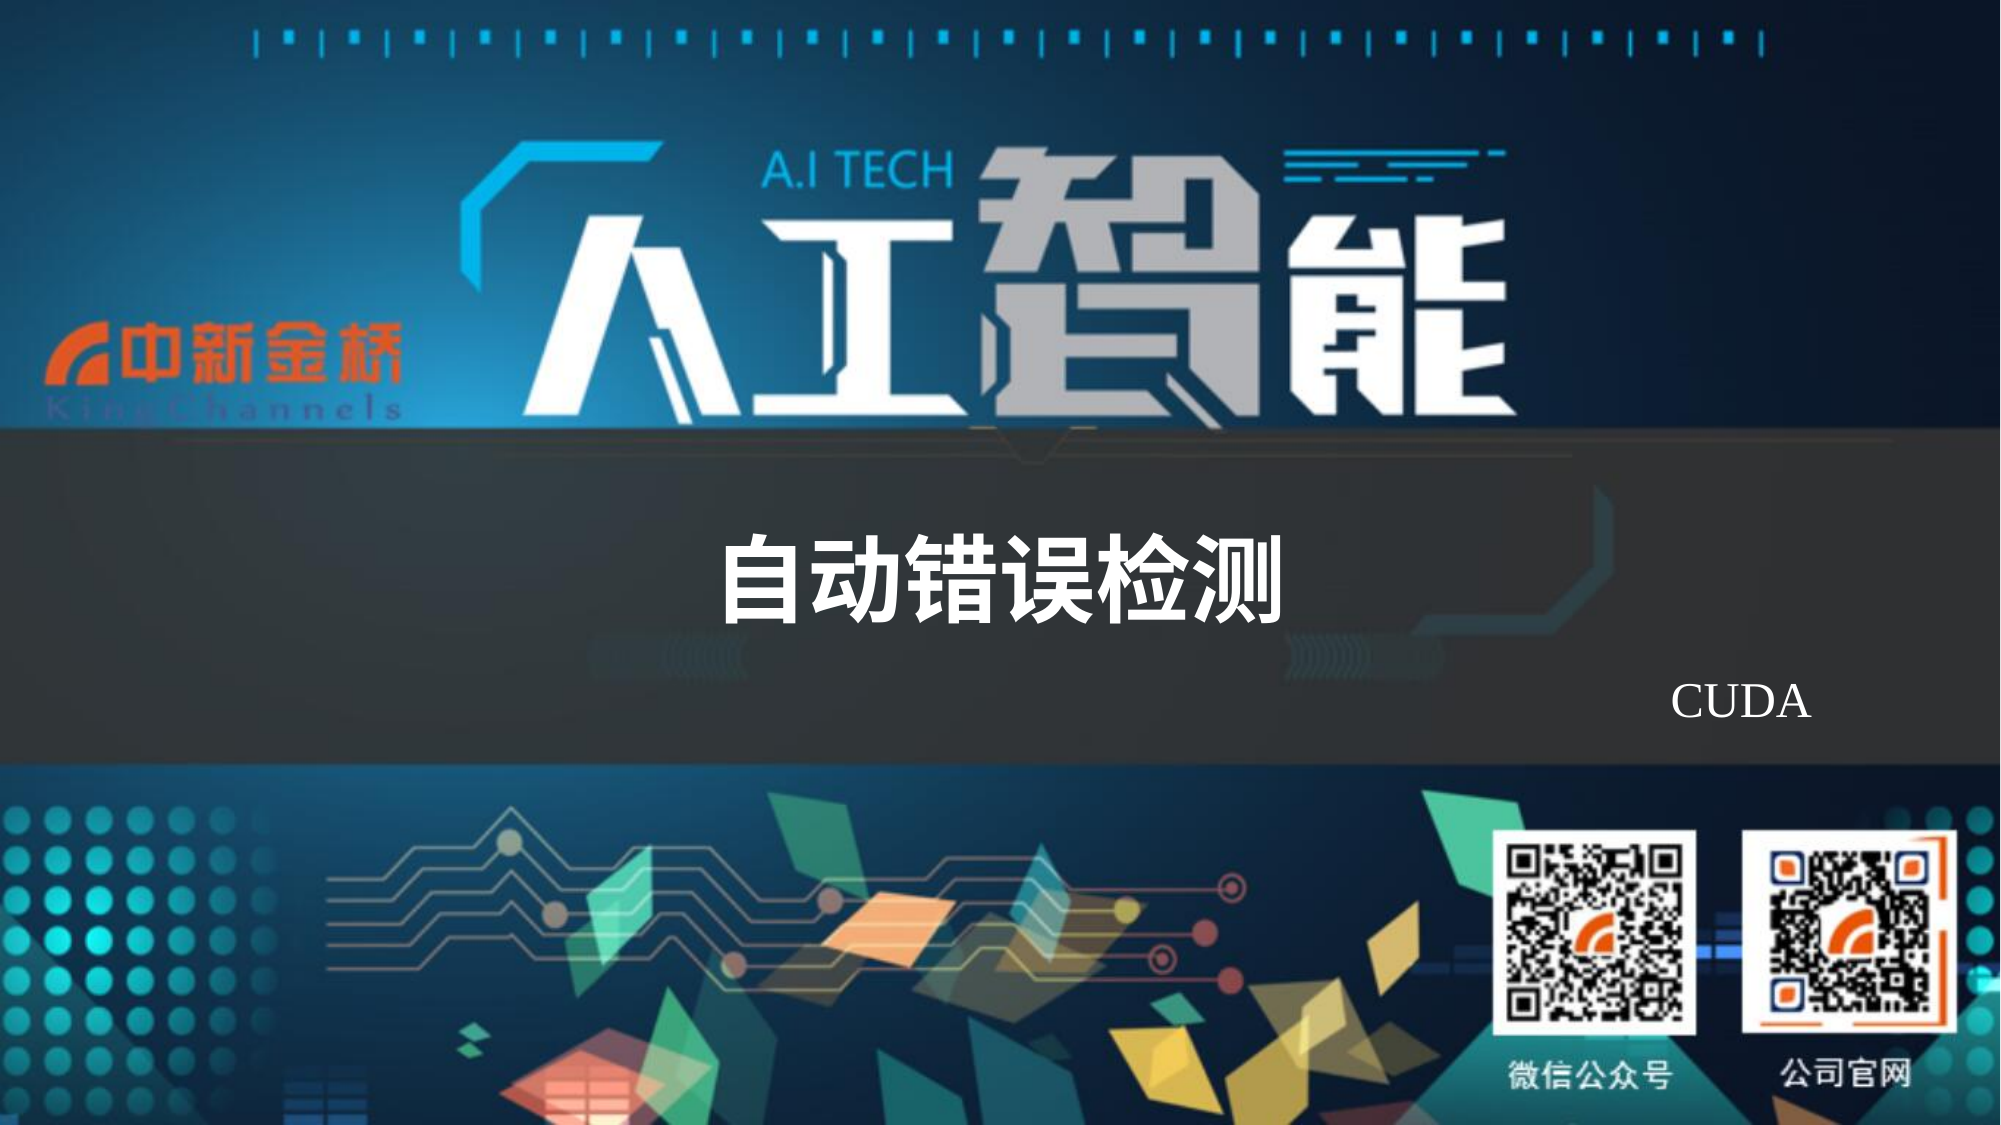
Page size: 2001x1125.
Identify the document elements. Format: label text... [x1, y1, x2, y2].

text_box CUDA [1518, 650, 1964, 746]
picture [0, 0, 2001, 1125]
text_box 自动错误检测 [133, 536, 1865, 632]
